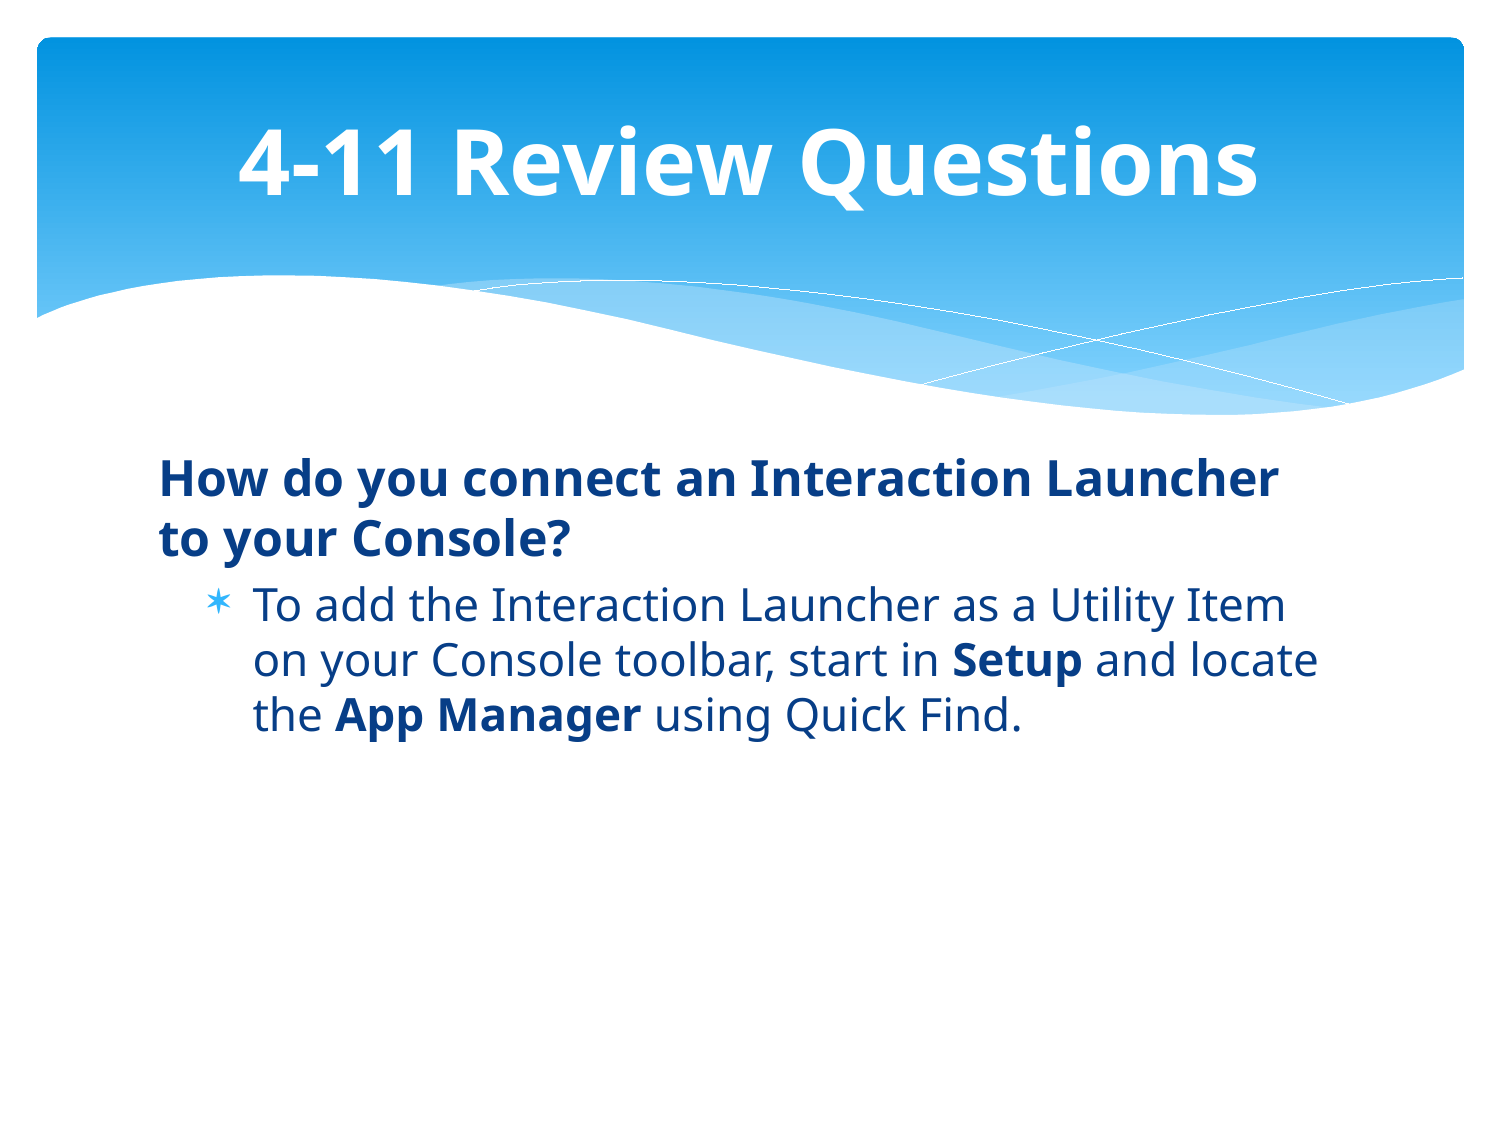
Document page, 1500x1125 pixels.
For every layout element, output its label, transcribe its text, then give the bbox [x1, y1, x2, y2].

title 4-11 Review Questions [75, 55, 1425, 261]
list How do you connect an Interaction Launcher to your Console? To add the Interaction Launcher as a Utility Item on your Console toolbar, start in Setup and locate the App Manager using Quick Find. [143, 438, 1359, 1005]
